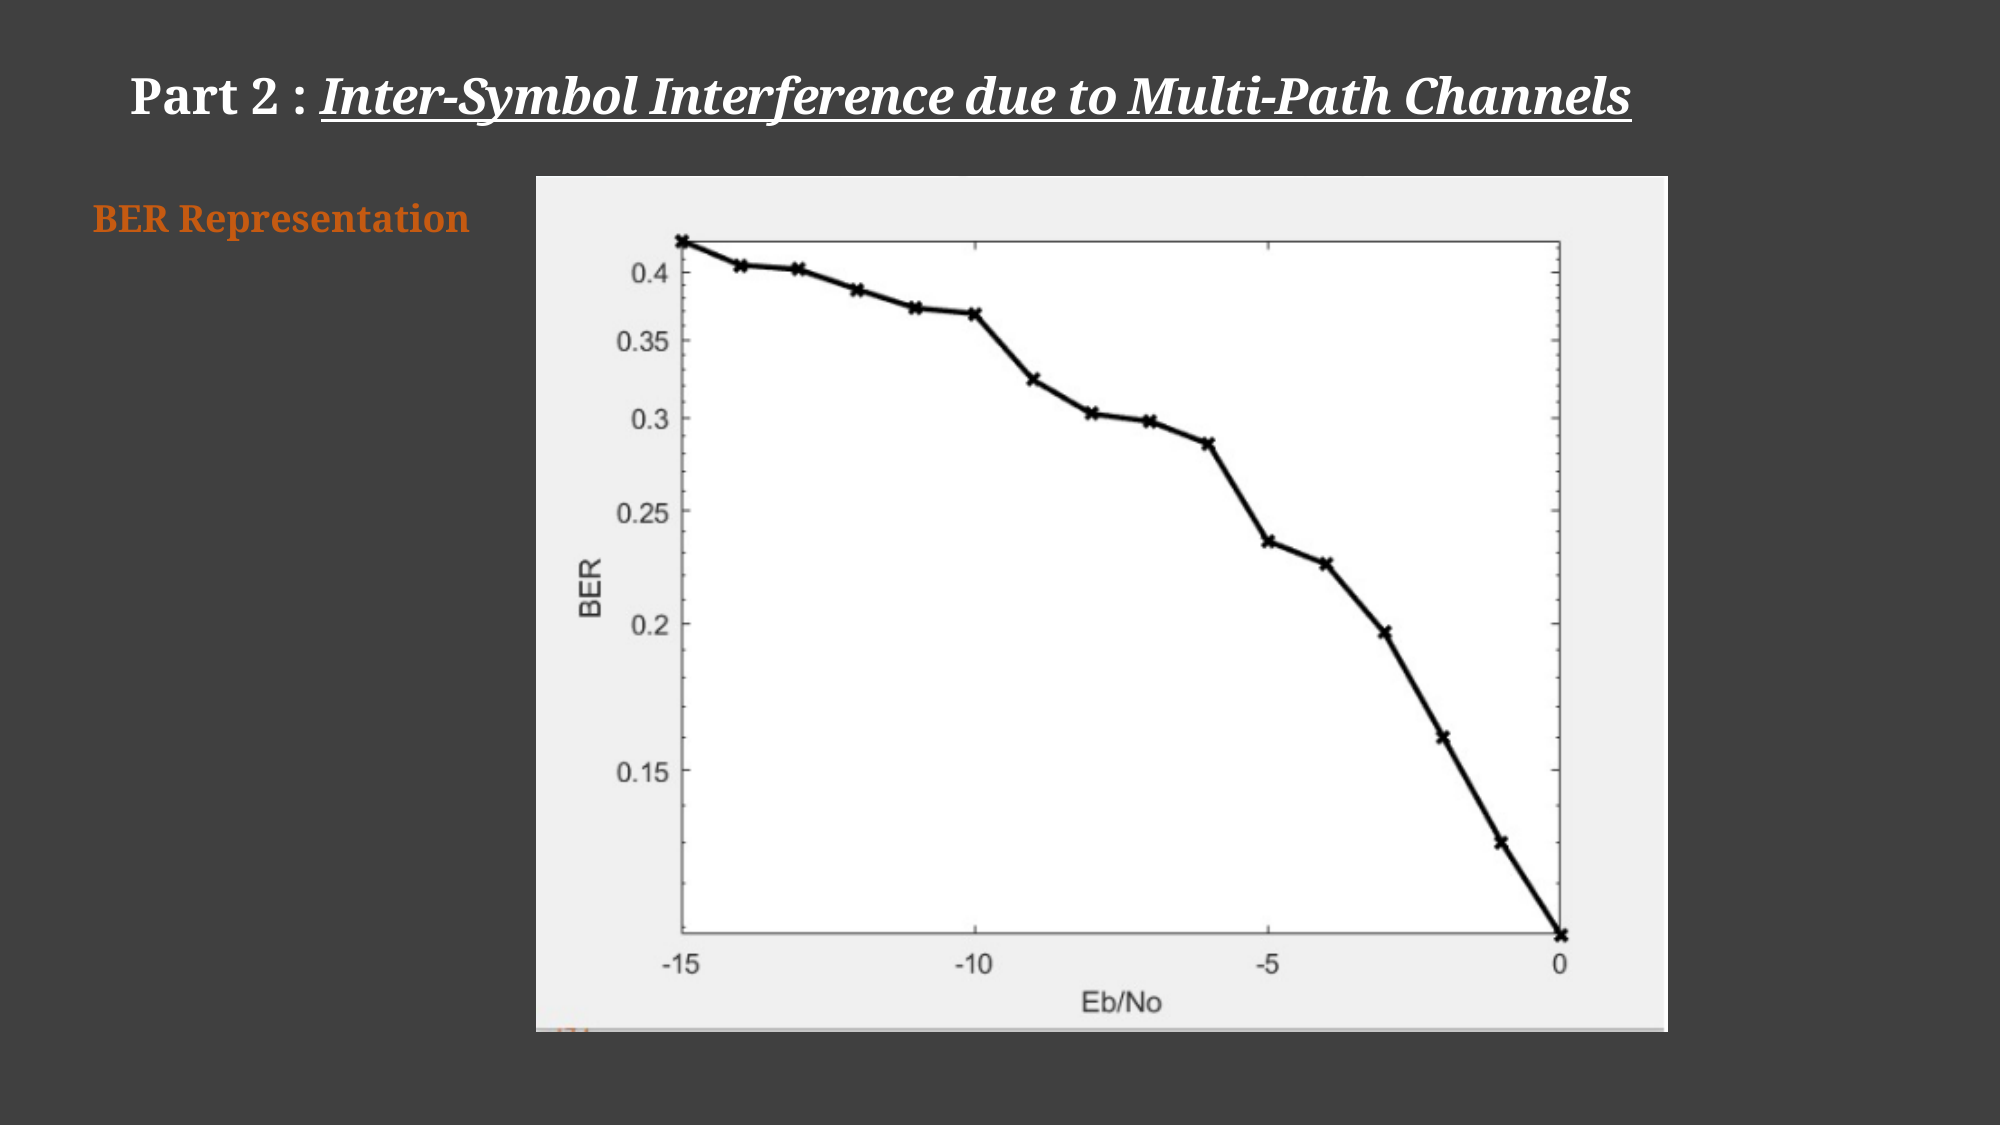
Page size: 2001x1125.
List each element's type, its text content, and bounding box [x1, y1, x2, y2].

text_box Part 2 : Inter-Symbol Interference due to Multi-Path Channels [115, 57, 1914, 193]
text_box BER Representation [77, 187, 536, 248]
picture [536, 176, 1668, 1032]
